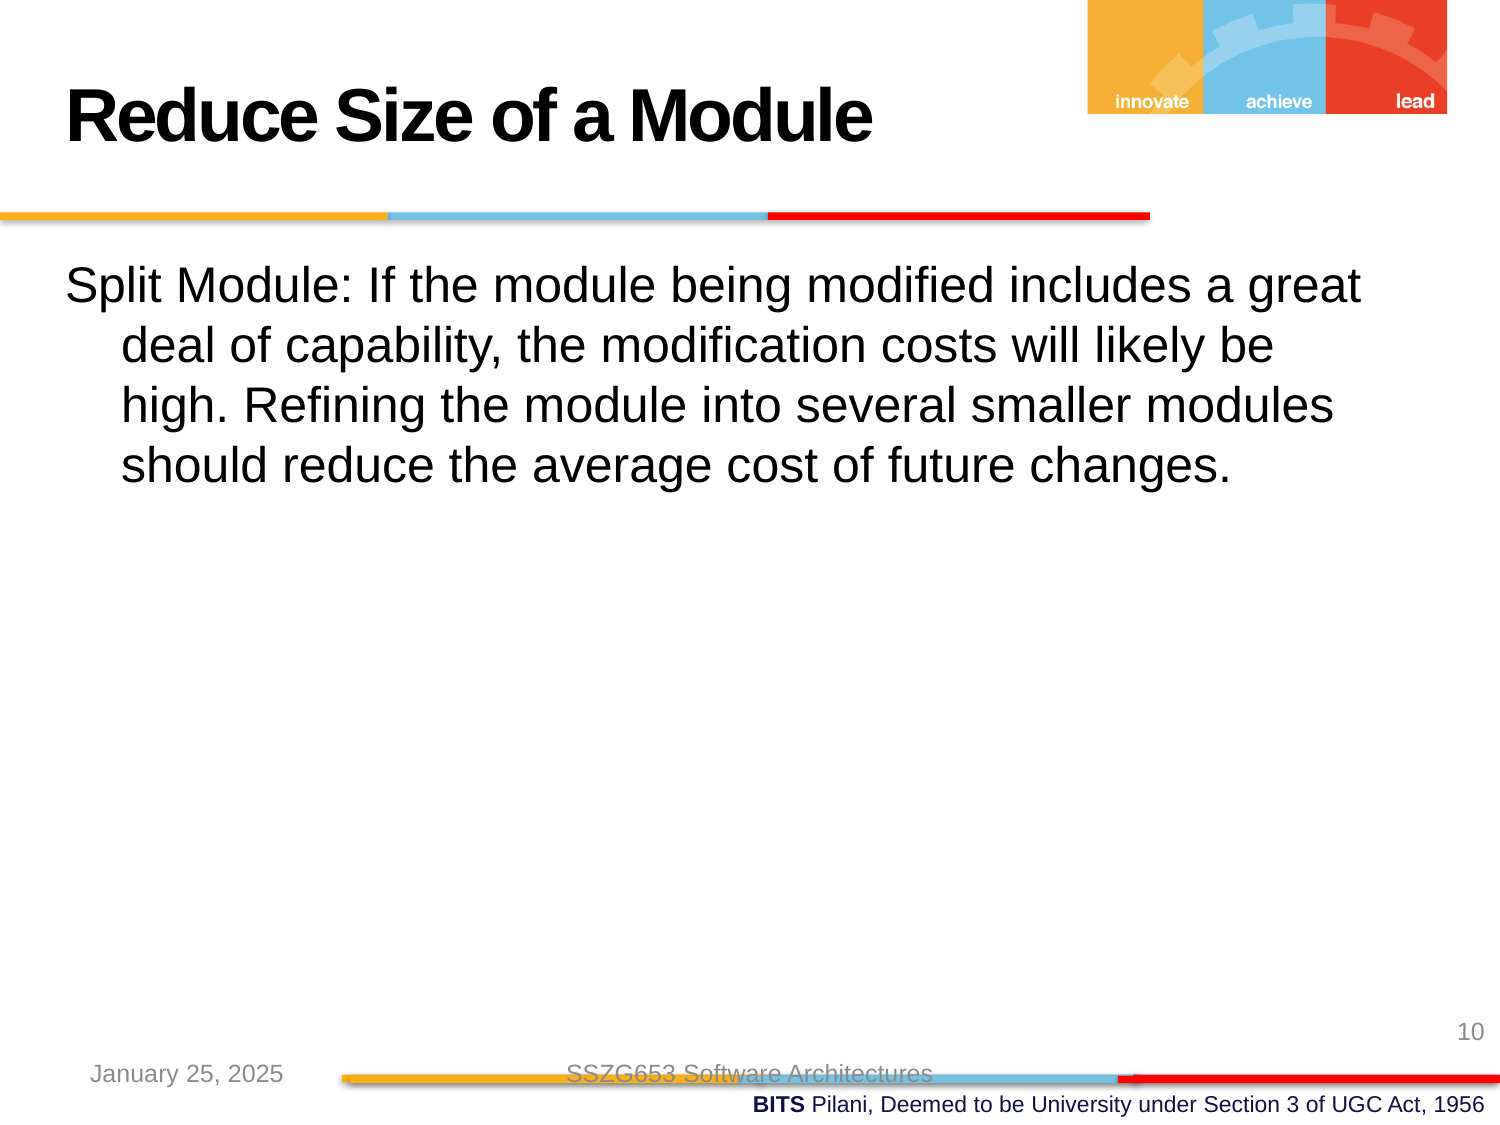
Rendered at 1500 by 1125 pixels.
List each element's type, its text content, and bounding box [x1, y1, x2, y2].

list Reduce Size of a Module [50, 24, 1088, 213]
list Split Module: If the module being modified includes a great deal of capability, the modification costs will likely be high. Refining the module into several smaller modules should reduce the average cost of future changes. [50, 245, 1400, 988]
footer SSZG653 Software Architectures [512, 1042, 988, 1103]
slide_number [75, 1042, 425, 1103]
picture [1087, 0, 1448, 114]
slide_number 10 [1149, 1000, 1500, 1061]
